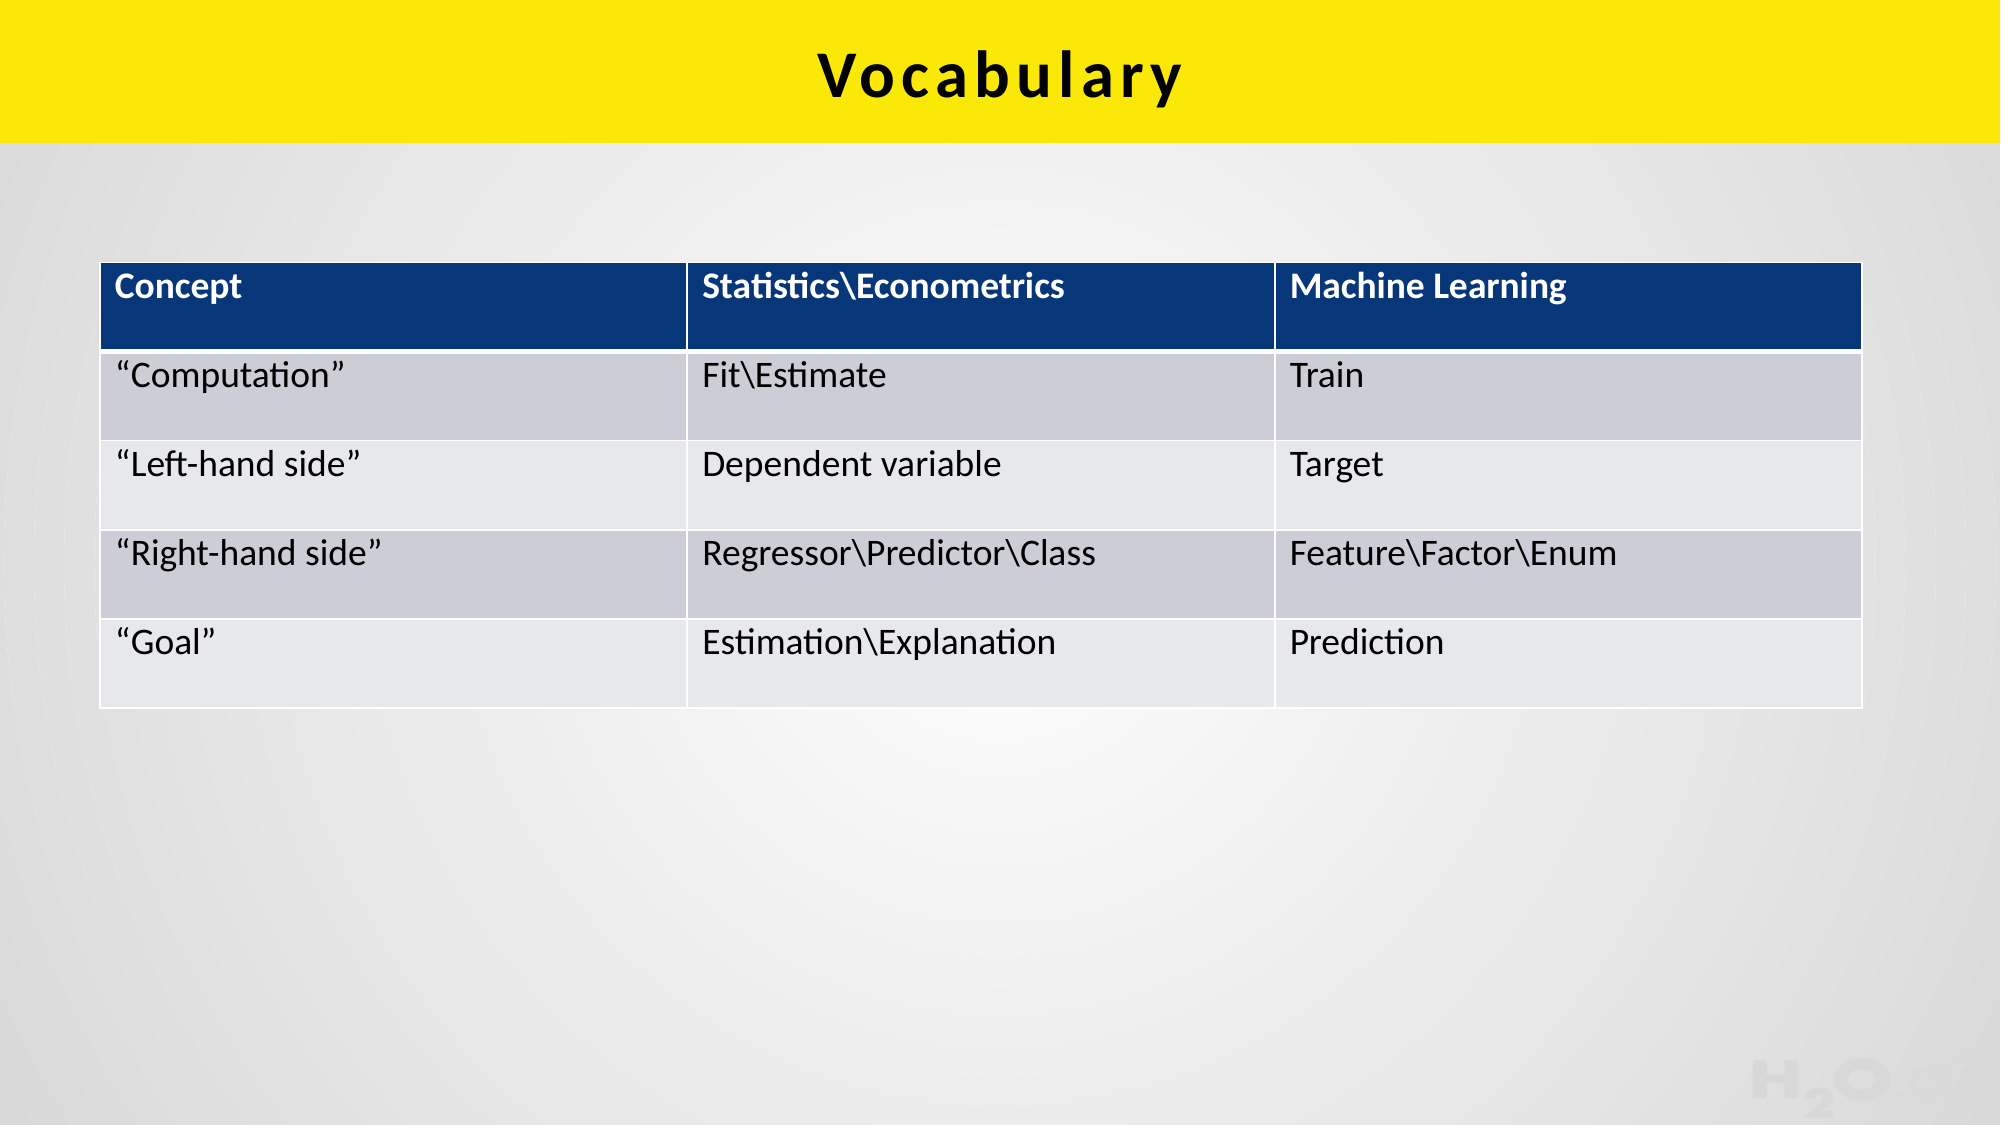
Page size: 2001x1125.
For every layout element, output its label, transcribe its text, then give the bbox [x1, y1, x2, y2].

table_cell “Goal” [101, 620, 686, 707]
table_cell Feature\Factor\Enum [1276, 531, 1861, 618]
table_cell “Computation” [101, 354, 686, 440]
table_cell Train [1276, 354, 1861, 440]
title Vocabulary [99, 0, 1900, 144]
table_cell Regressor\Predictor\Class [688, 531, 1274, 618]
table_header Statistics\Econometrics [688, 263, 1274, 349]
table_cell Prediction [1276, 620, 1861, 707]
table_header Machine Learning [1276, 263, 1861, 349]
table_cell “Left-hand side” [101, 441, 686, 529]
table_cell Fit\Estimate [688, 354, 1274, 440]
table_cell Target [1276, 441, 1861, 529]
table_cell Estimation\Explanation [688, 620, 1274, 707]
table_cell “Right-hand side” [101, 531, 686, 618]
table_header Concept [101, 263, 686, 349]
table_cell Dependent variable [688, 441, 1274, 529]
